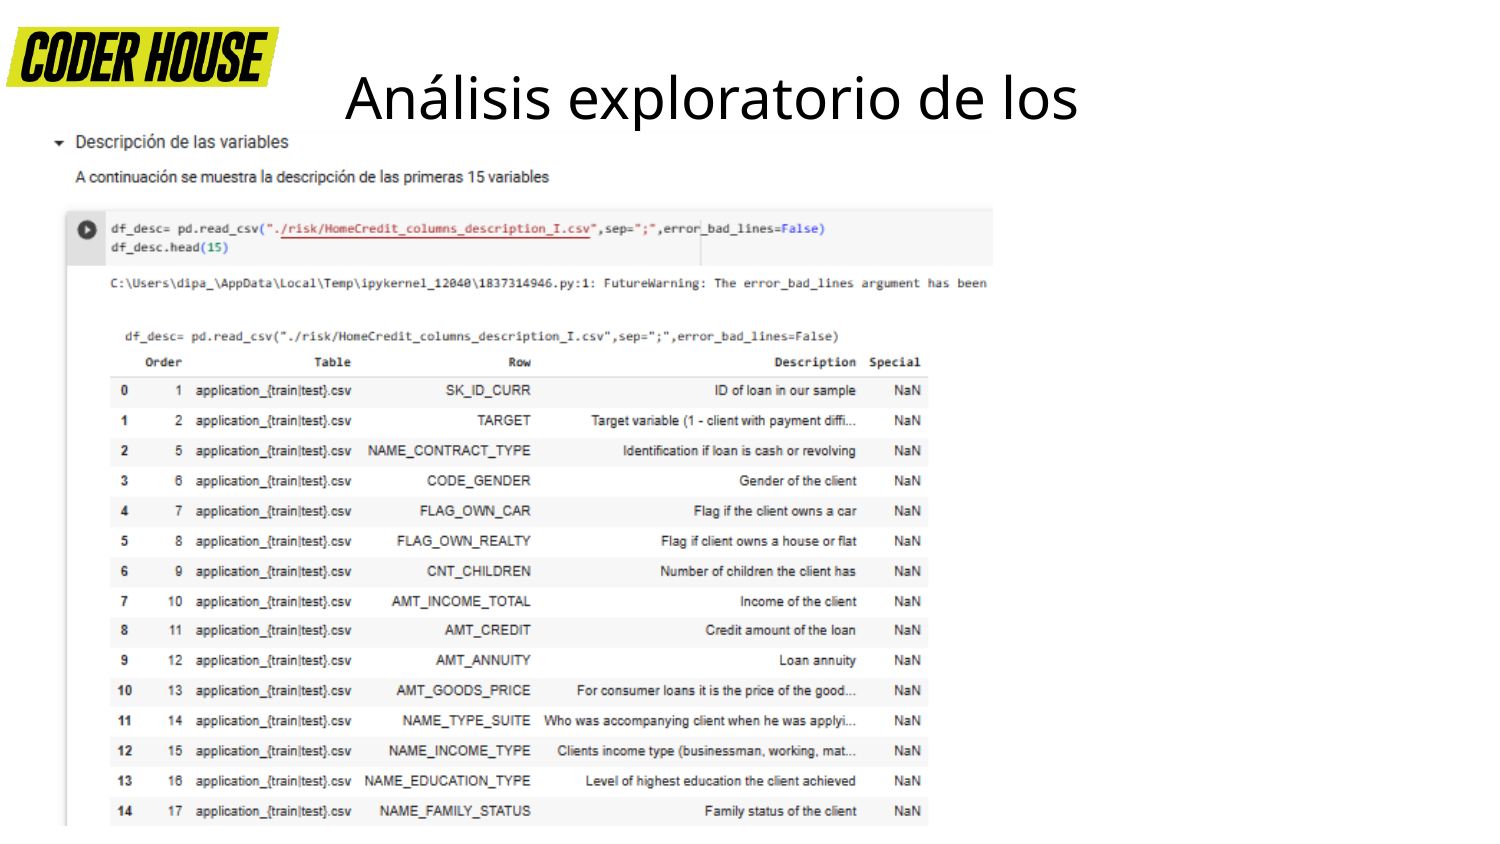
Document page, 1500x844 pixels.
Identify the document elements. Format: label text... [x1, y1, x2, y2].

title Análisis exploratorio de los datos [343, 59, 1232, 203]
picture [0, 0, 285, 115]
picture [50, 131, 993, 826]
